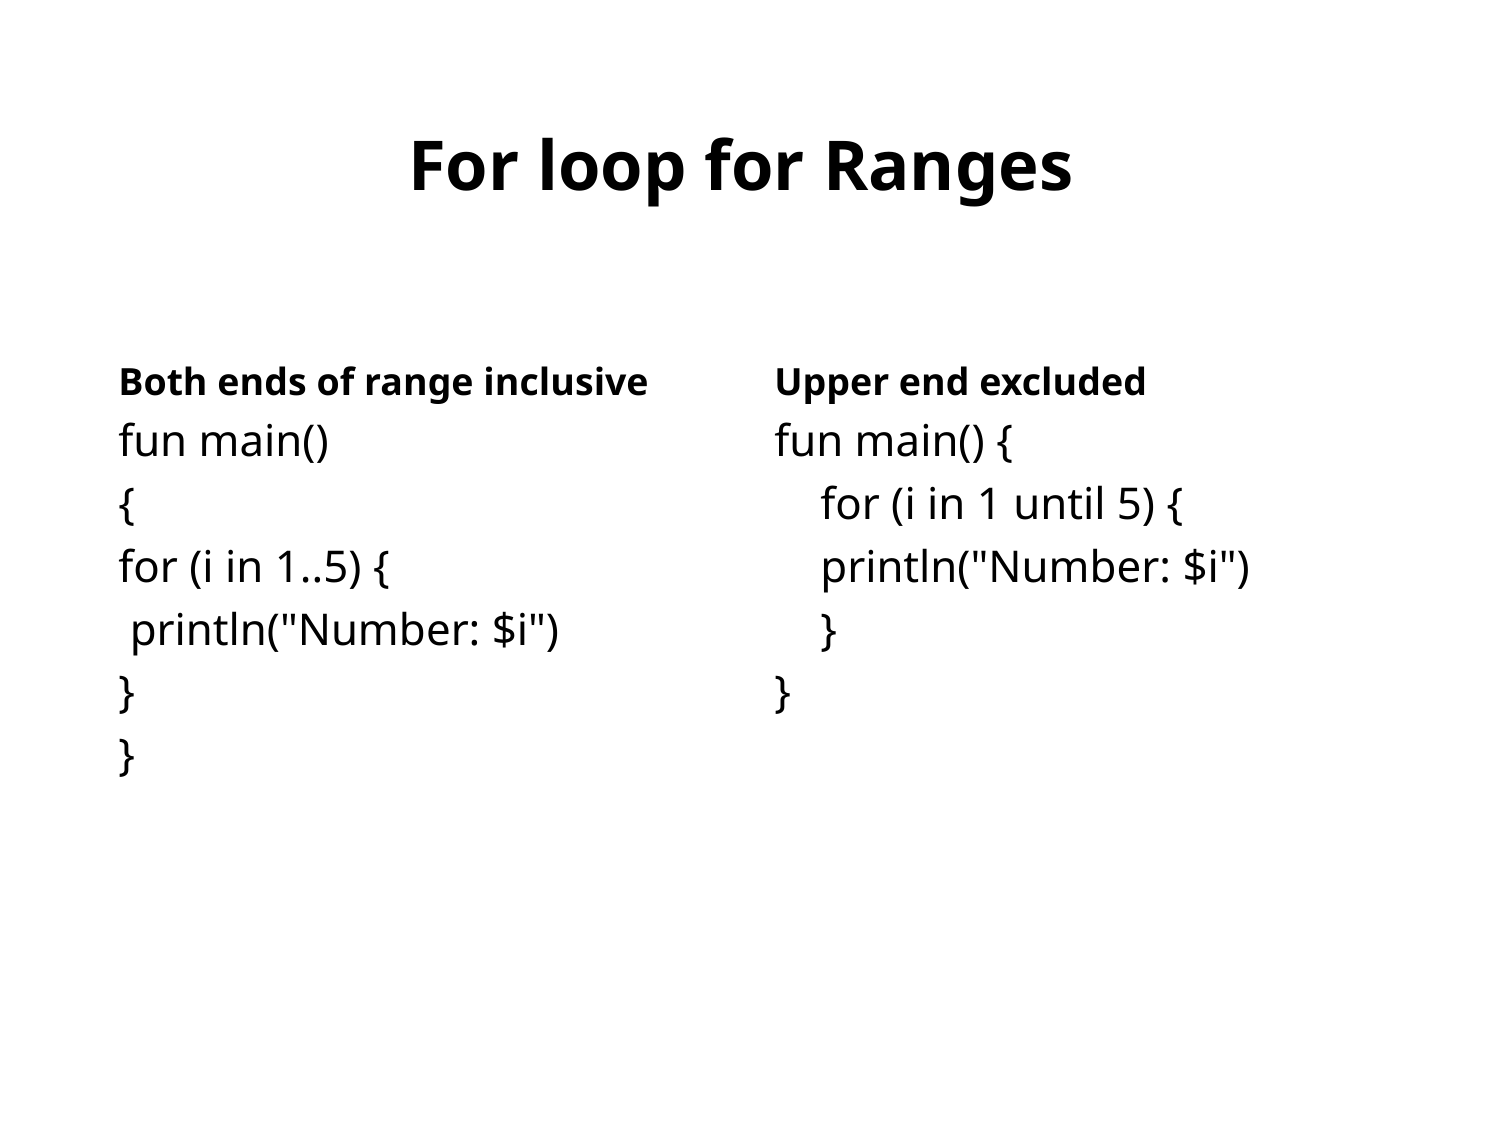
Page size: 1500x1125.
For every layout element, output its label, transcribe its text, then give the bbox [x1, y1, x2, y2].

list Upper end excluded [759, 275, 1398, 410]
title For loop for Ranges [103, 59, 1398, 278]
list Both ends of range inclusive [103, 275, 738, 410]
list fun main() { for (i in 1 until 5) { println("Number: $i") } } [759, 410, 1398, 1016]
list fun main() { for (i in 1..5) { println("Number: $i") } } [103, 410, 738, 1016]
